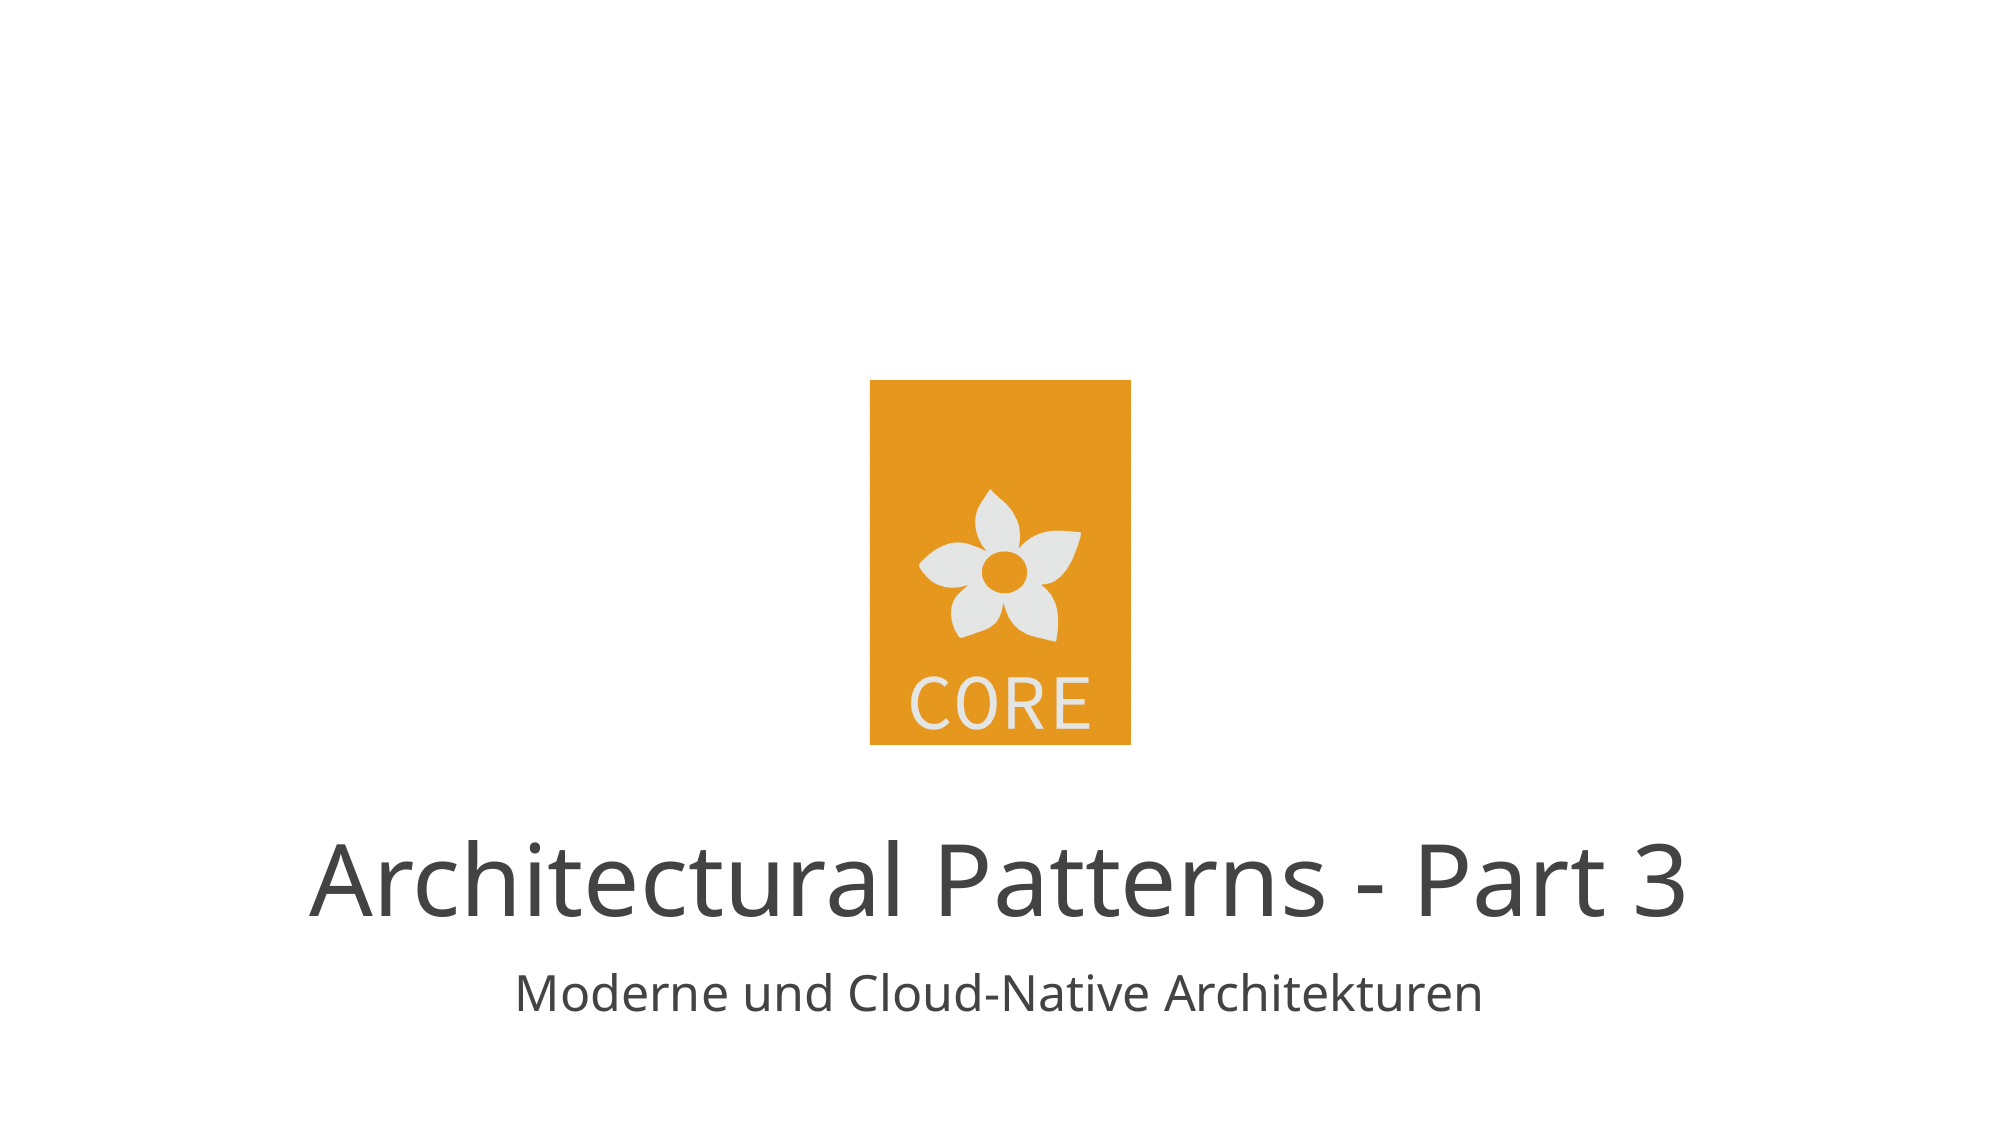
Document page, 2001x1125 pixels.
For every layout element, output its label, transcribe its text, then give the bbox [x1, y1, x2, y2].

title Architectural Patterns - Part 3 [249, 798, 1750, 946]
subtitle Moderne und Cloud-Native Architekturen [249, 961, 1750, 1052]
picture [869, 380, 1131, 745]
